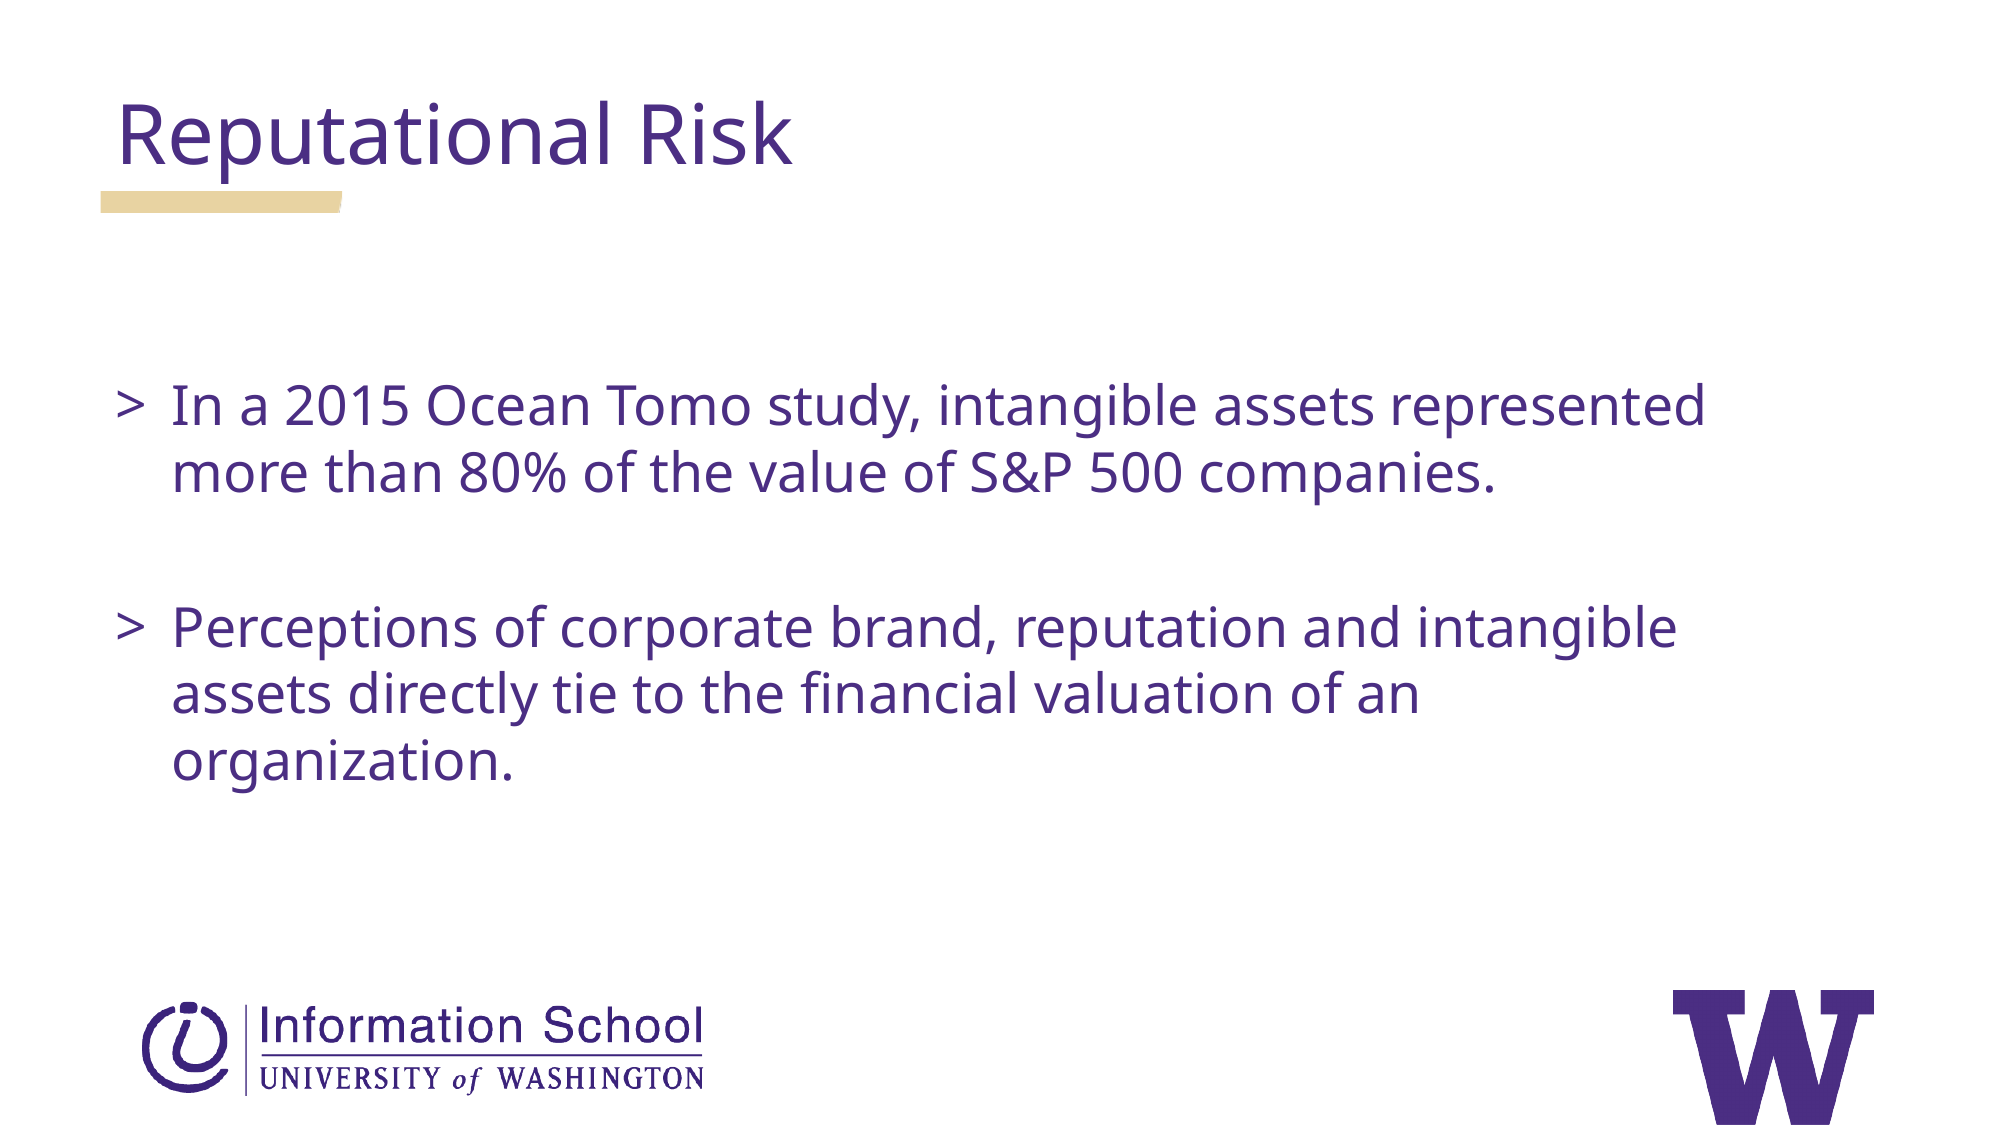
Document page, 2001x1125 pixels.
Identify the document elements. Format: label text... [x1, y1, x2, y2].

picture [128, 987, 736, 1109]
text_box In a 2015 Ocean Tomo study, intangible assets represented more than 80% of the value of S&P 500 companies. Perceptions of corporate brand, reputation and intangible assets directly tie to the financial valuation of an organization. [100, 362, 1792, 880]
picture [1673, 990, 1874, 1125]
list [100, 309, 1962, 827]
list Reputational Risk [100, 81, 1891, 190]
